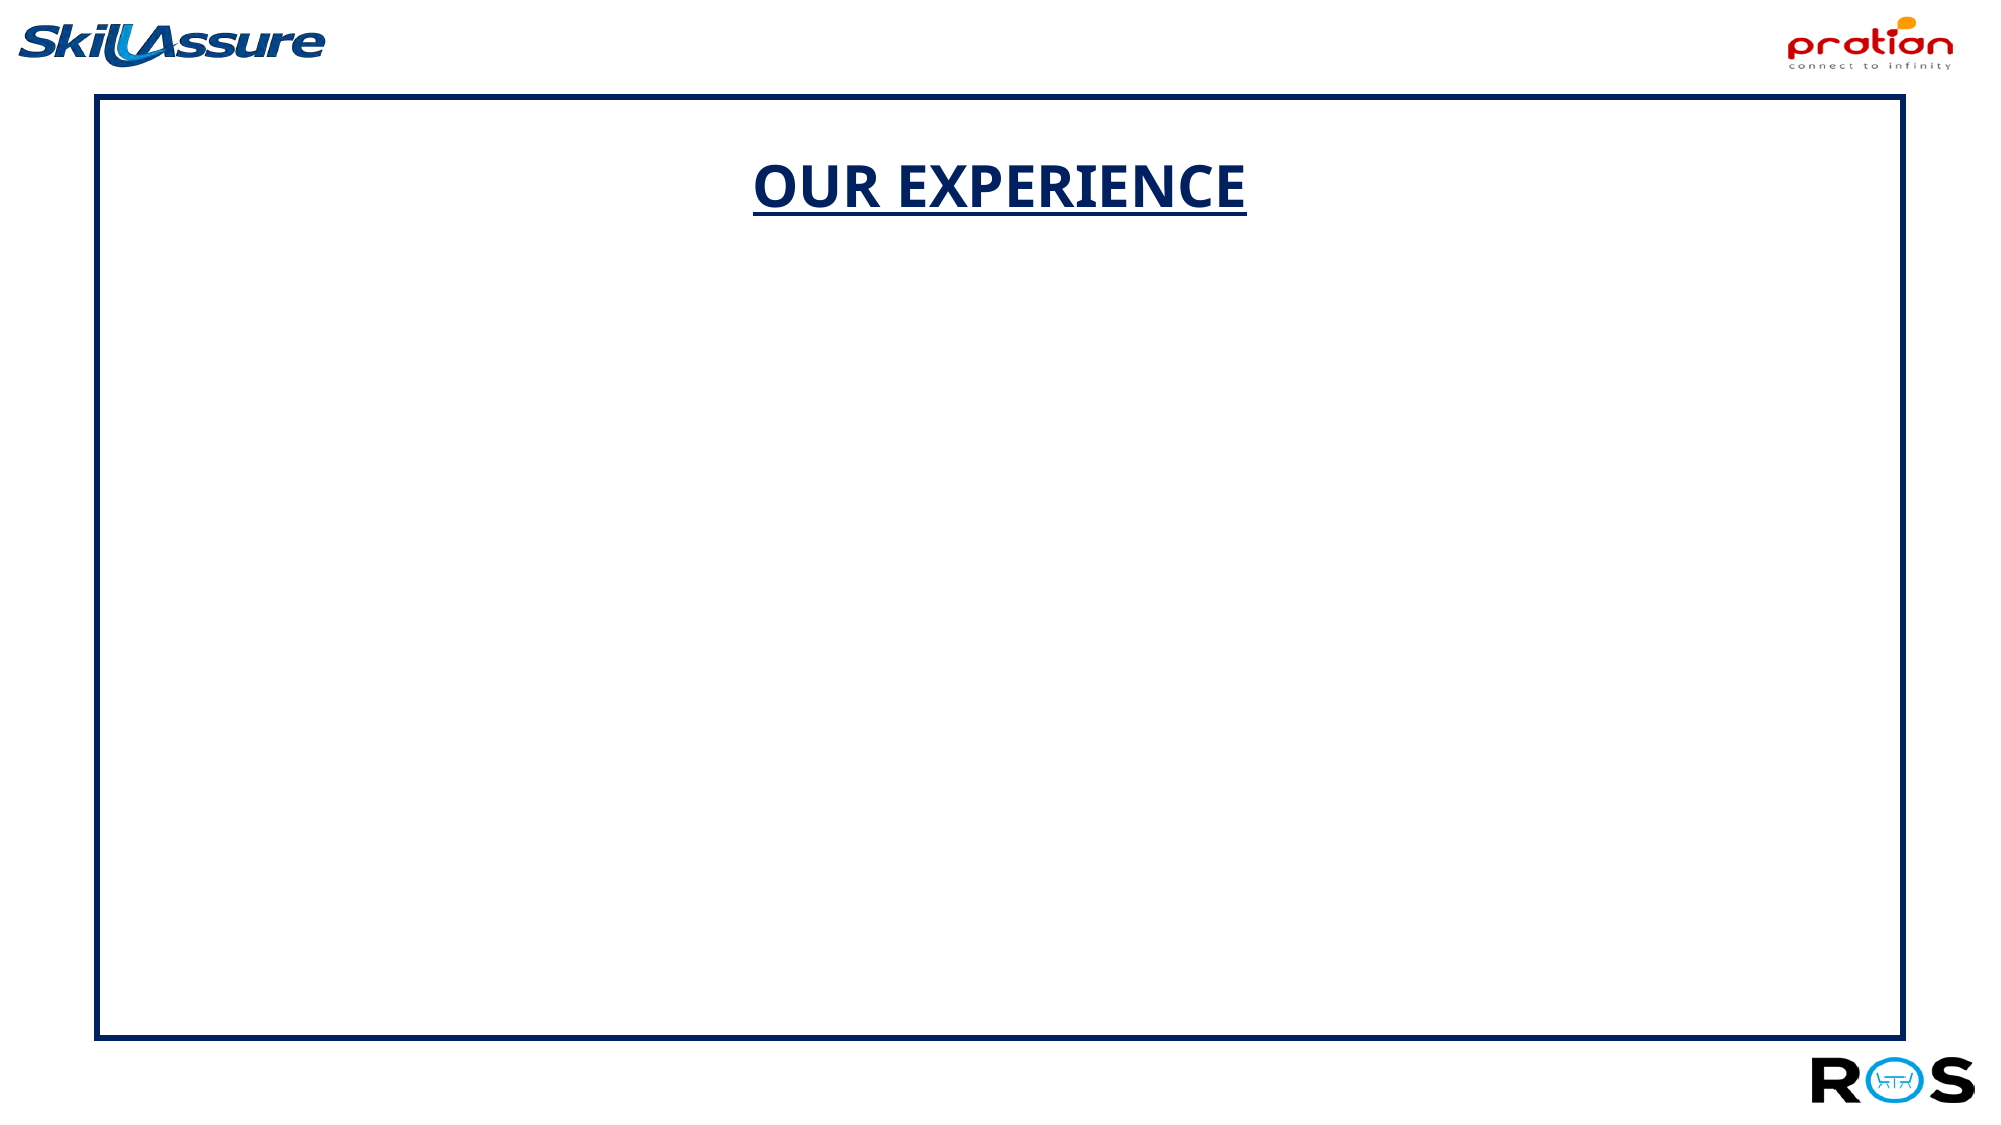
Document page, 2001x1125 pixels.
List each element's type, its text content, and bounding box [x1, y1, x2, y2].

picture [1871, 1062, 1918, 1098]
picture [1903, 1057, 1975, 1103]
text_box OUR EXPERIENCE [584, 141, 1416, 227]
text_box [96, 96, 1904, 1039]
picture [1812, 1057, 1887, 1103]
picture [1752, 5, 1992, 81]
text_box [7, 12, 331, 74]
